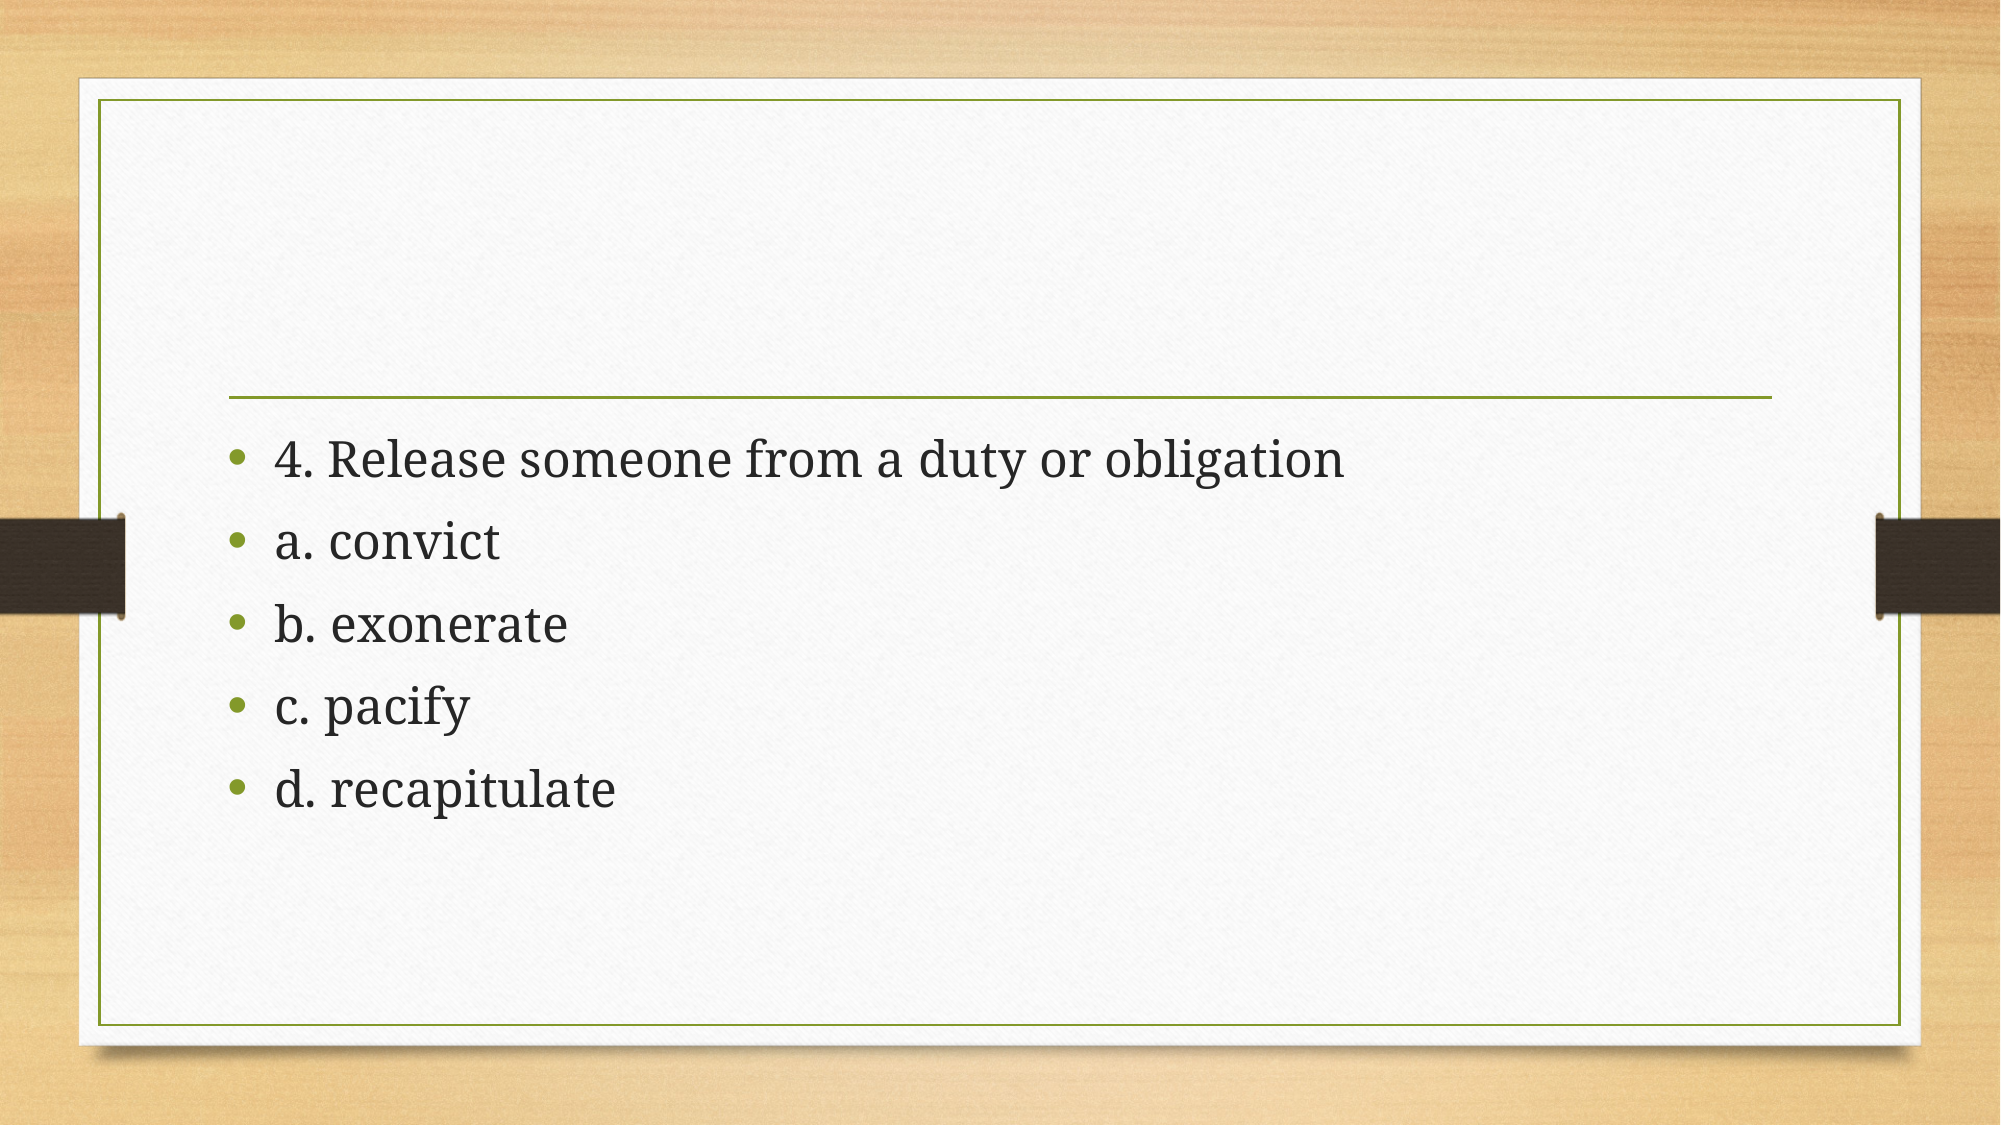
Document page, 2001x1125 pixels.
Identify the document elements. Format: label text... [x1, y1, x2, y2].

picture [0, 0, 2001, 1125]
list 4. Release someone from a duty or obligation a. convict b. exonerate c. pacify d. recapitulate [212, 419, 1788, 964]
